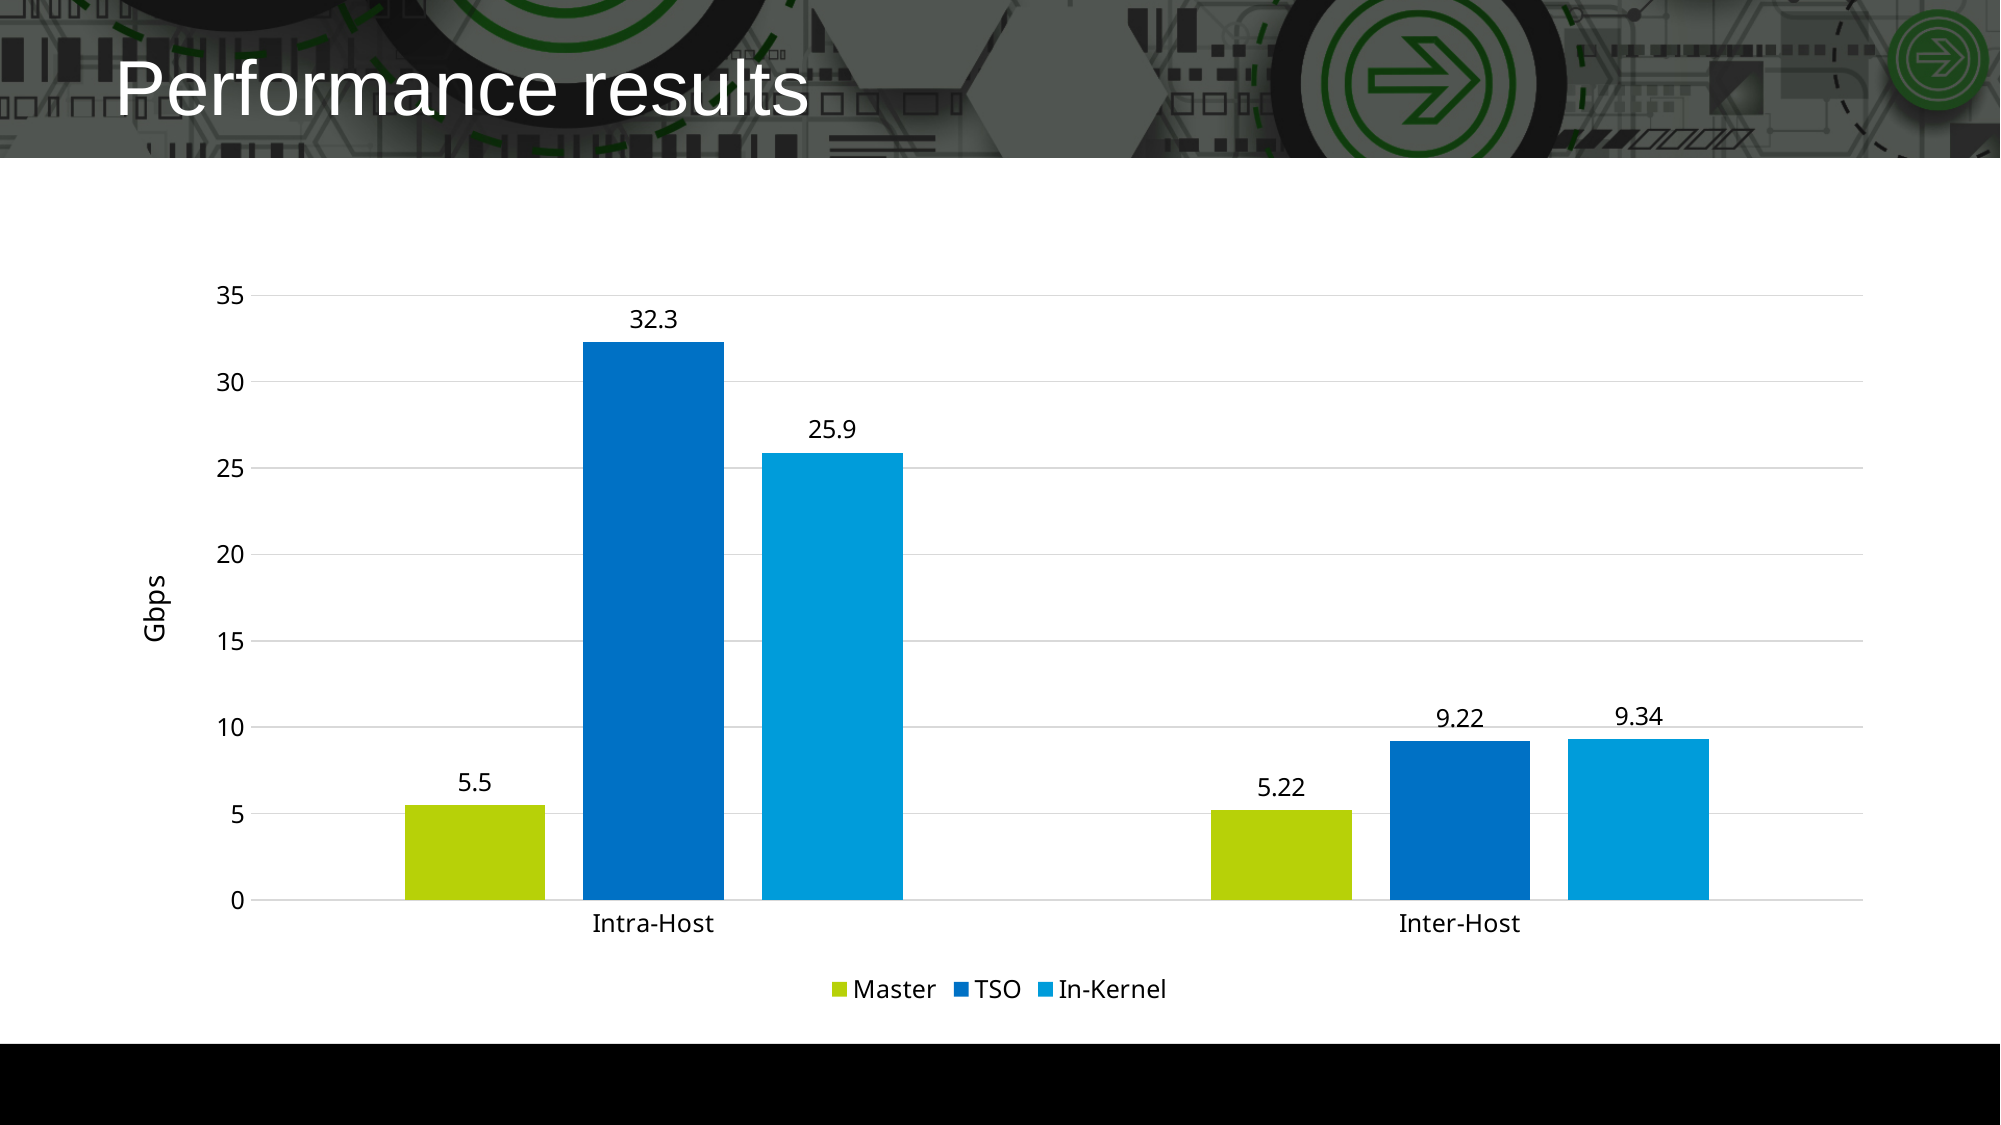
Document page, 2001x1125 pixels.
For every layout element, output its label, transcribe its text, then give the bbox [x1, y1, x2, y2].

picture [0, 0, 2000, 158]
chart [99, 263, 1900, 1013]
title Performance results [99, 45, 1900, 124]
